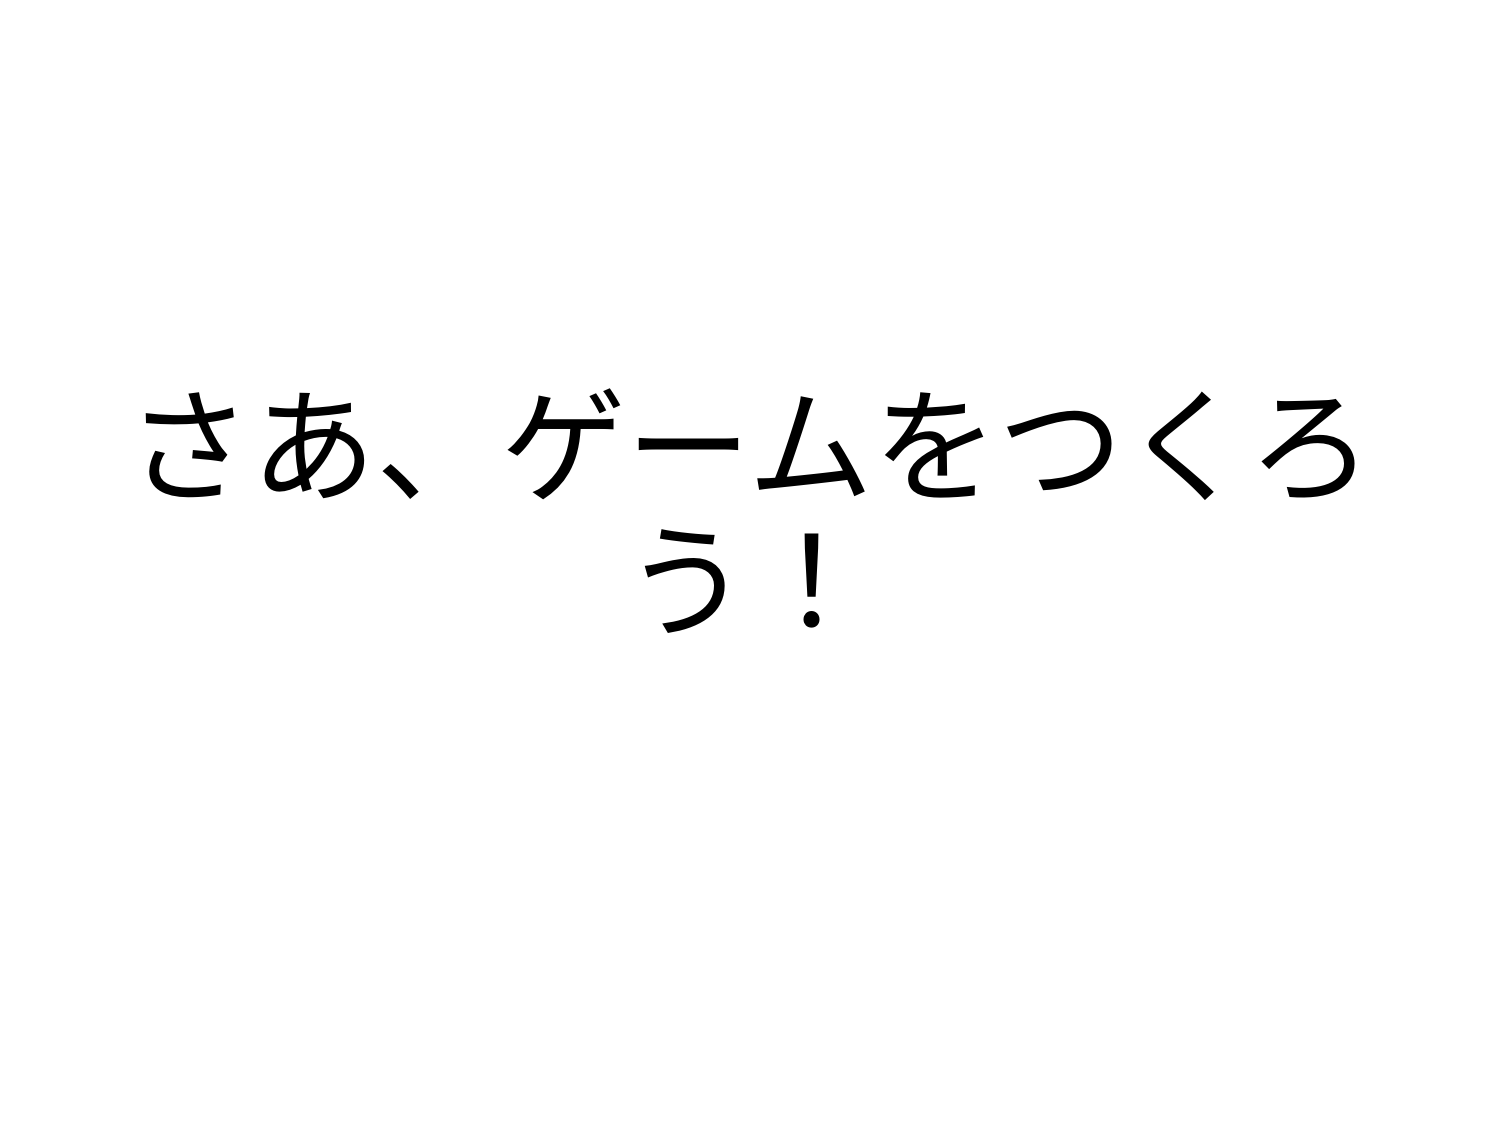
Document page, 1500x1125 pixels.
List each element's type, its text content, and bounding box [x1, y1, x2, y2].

title さあ、ゲームをつくろう！ [0, 410, 1500, 629]
